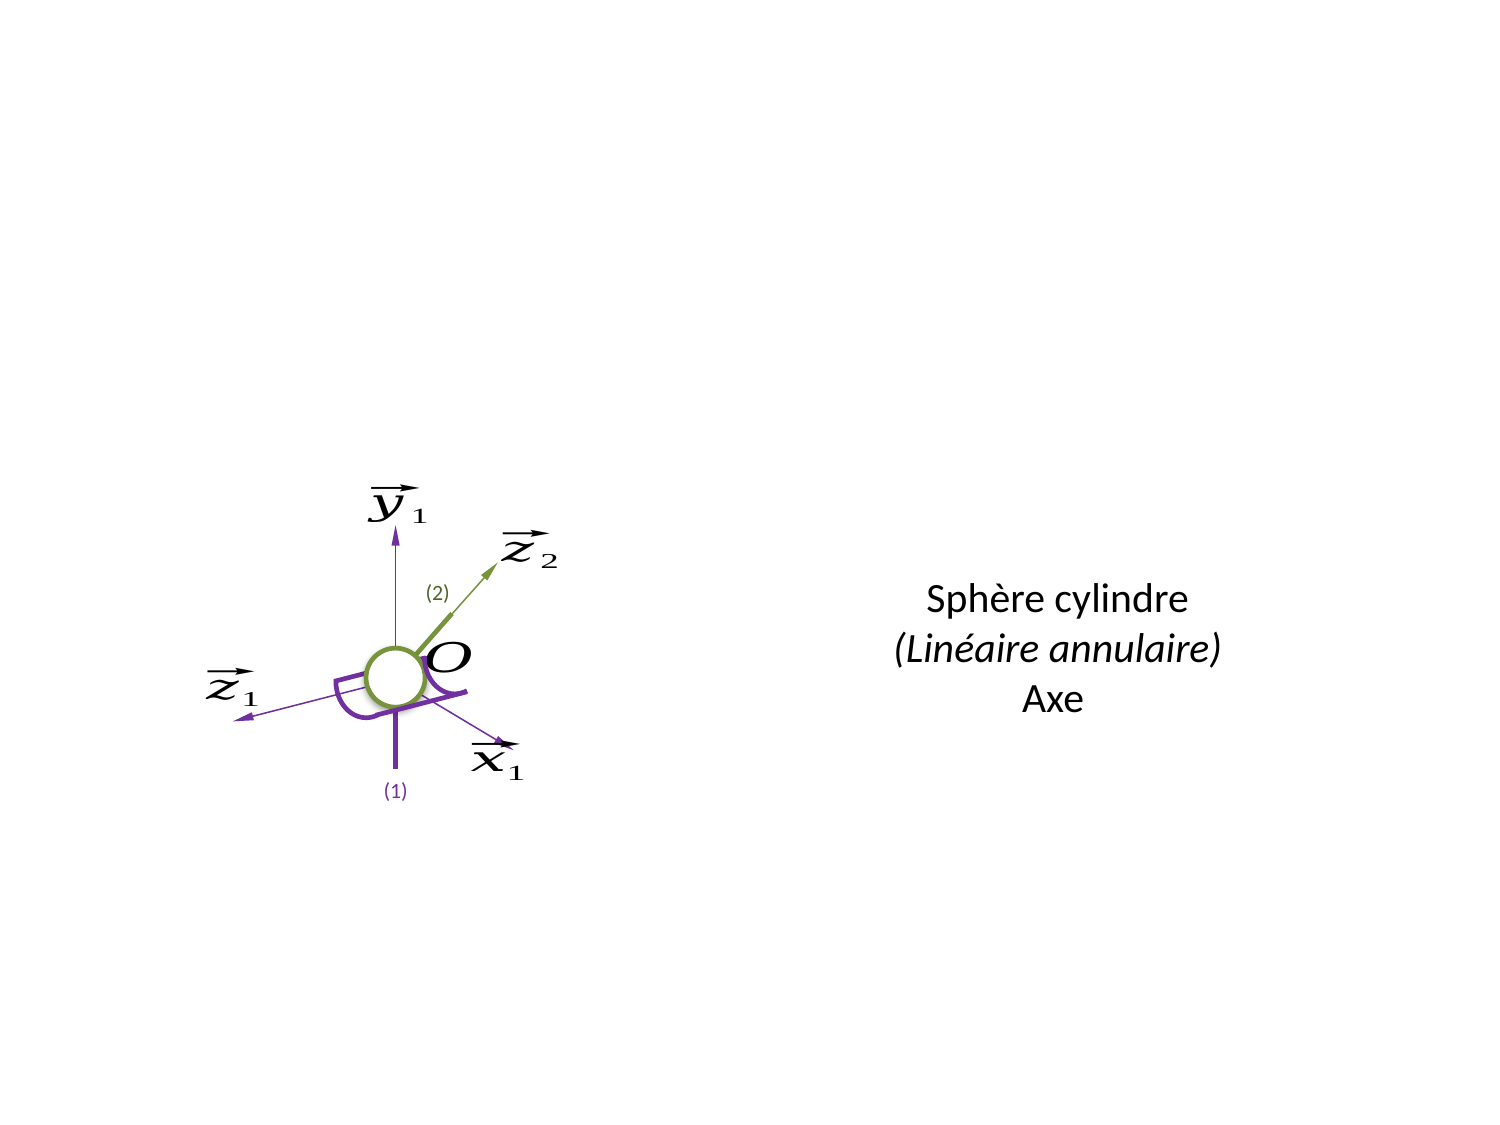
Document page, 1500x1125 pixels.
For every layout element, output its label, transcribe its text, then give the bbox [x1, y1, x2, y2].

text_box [375, 691, 468, 716]
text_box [232, 679, 374, 722]
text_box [395, 561, 499, 678]
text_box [395, 679, 514, 751]
text_box (1) [366, 769, 426, 810]
text_box [374, 648, 389, 656]
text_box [333, 657, 427, 682]
